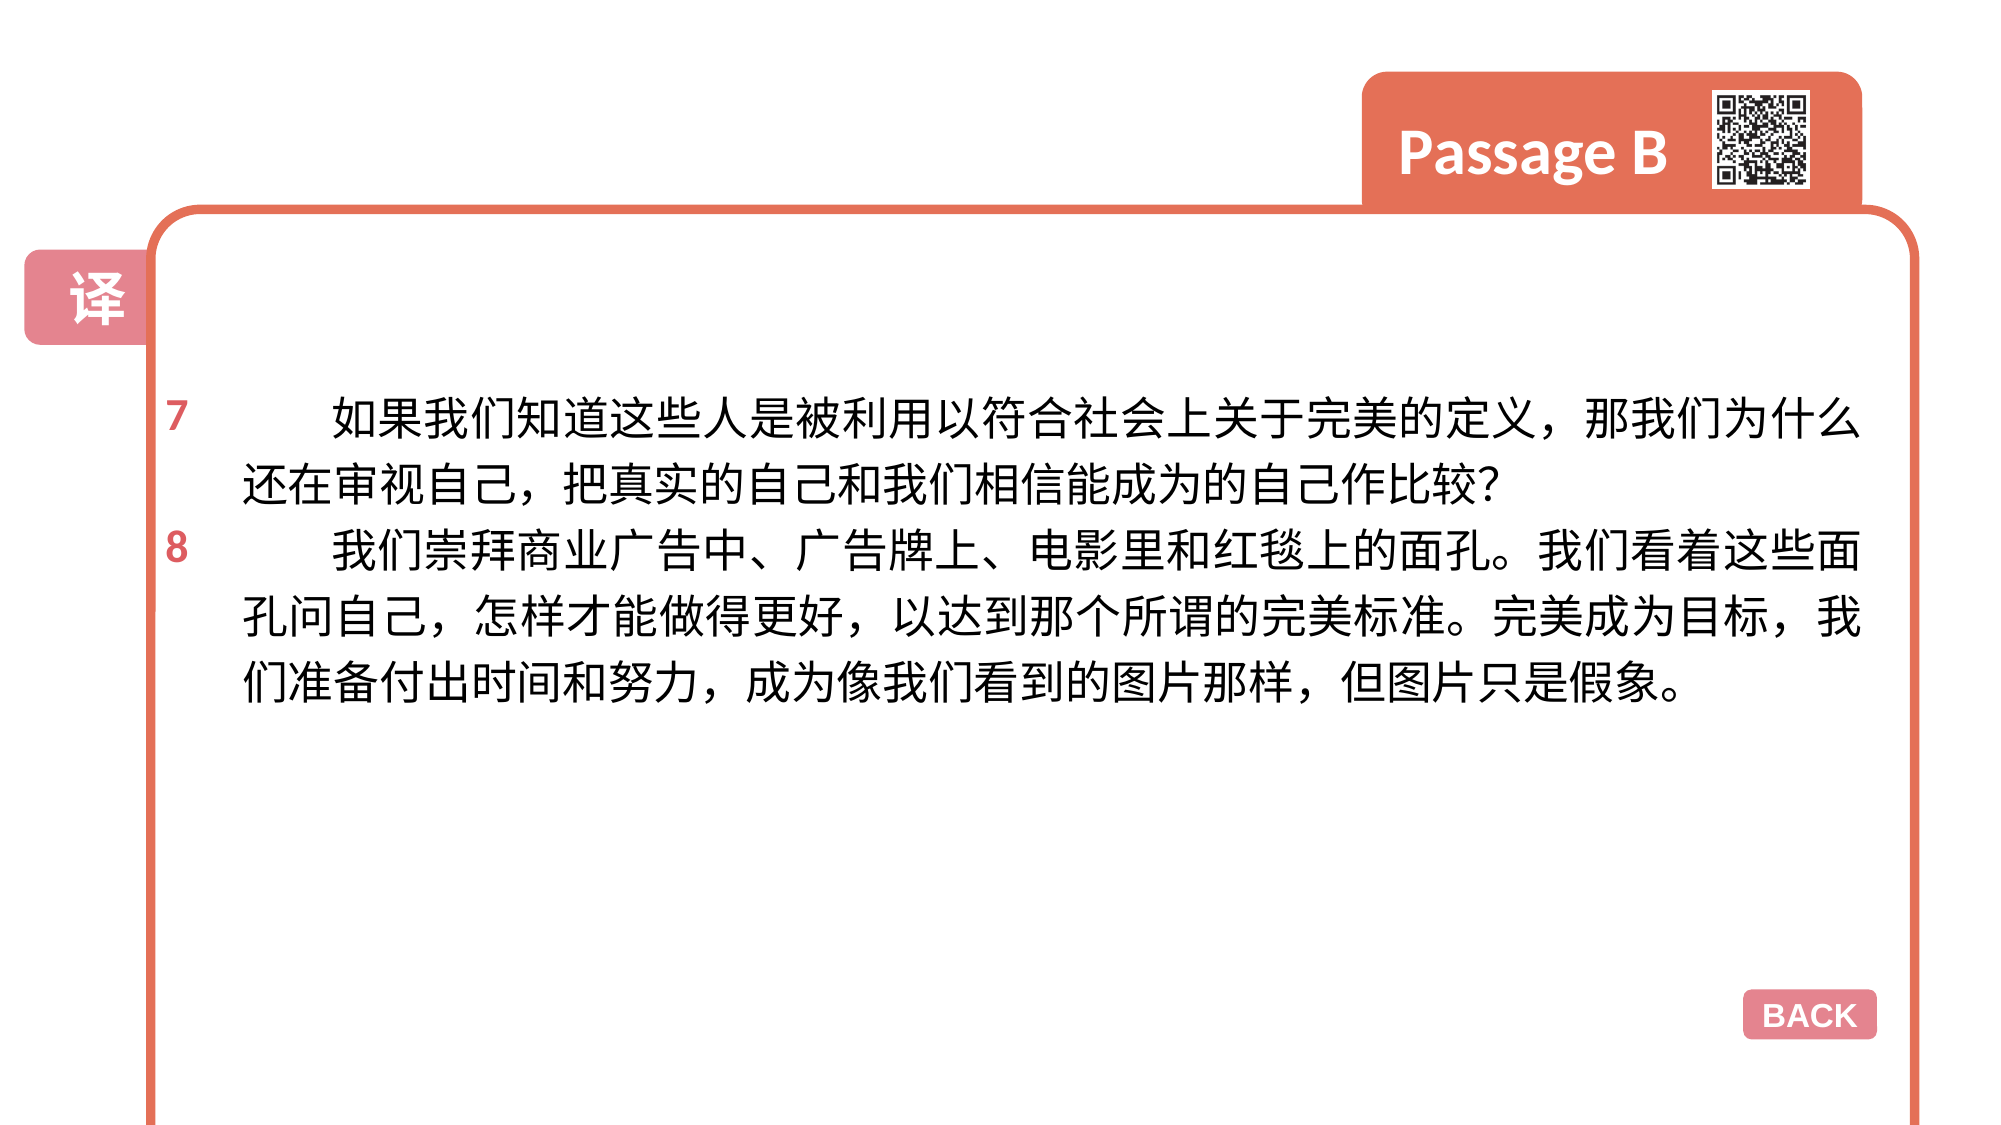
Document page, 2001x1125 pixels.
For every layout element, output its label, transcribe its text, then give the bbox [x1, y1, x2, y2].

text_box 7 8 [150, 311, 228, 976]
text_box 如果我们知道这些人是被利用以符合社会上关于完美的定义，那我们为什么还在审视自己，把真实的自己和我们相信能成为的自己作比较？ 我们崇拜商业广告中、广告牌上、电影里和红毯上的面孔。我们看着这些面孔问自己，怎样才能做得更好，以达到那个所谓的完美标准。完美成为目标，我们准备付出时间和努力，成为像我们看到的图片那样，但图片只是假象。 [227, 240, 1877, 717]
text_box BACK [1742, 988, 1879, 1041]
picture [1712, 90, 1810, 189]
